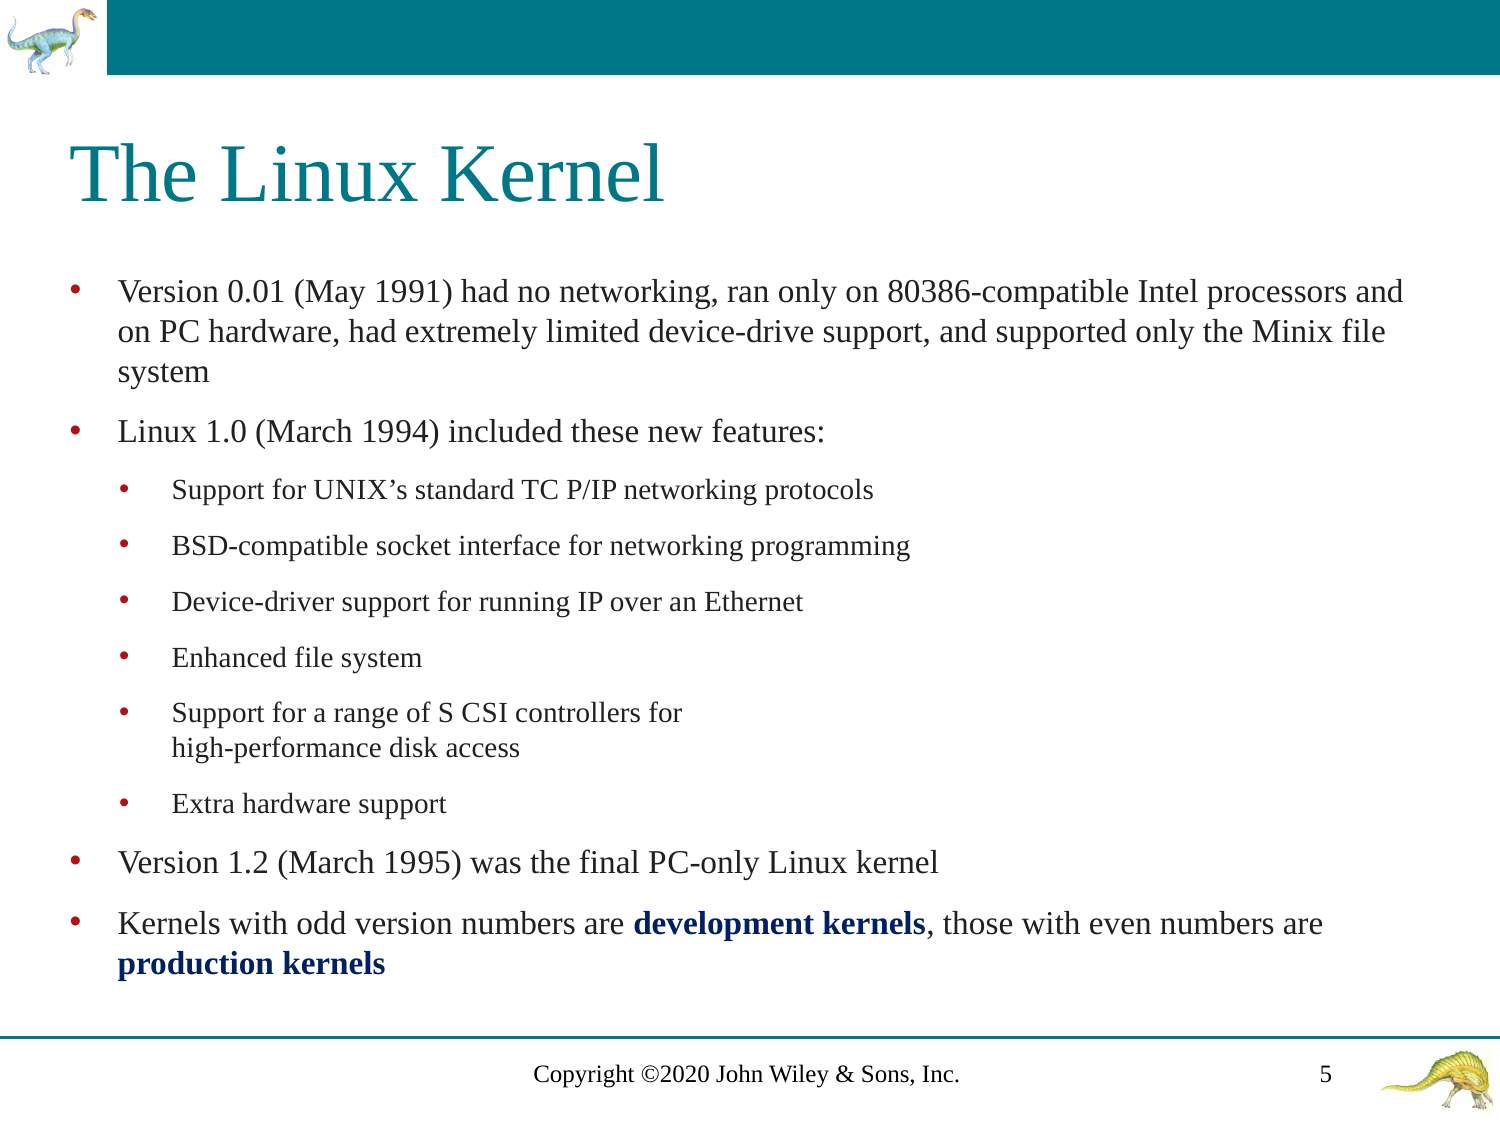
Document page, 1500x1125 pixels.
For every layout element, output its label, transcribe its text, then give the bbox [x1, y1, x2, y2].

title The Linux Kernel [54, 122, 1445, 227]
picture [0, 0, 107, 82]
slide_number 5 [1083, 1042, 1348, 1103]
list Version 0.01 (May 19 91) had no networking, ran only on 80386-compatible Intel processors and on P C hardware, had extremely limited device-drive support, and supported only the Minix file system Linux 1.0 (March 19 94) included these new features: Support for U N I X’s standard T C P/I P networking protocols BSD-compatible socket interface for networking programming Device-driver support for running IP over an Ethernet Enhanced file system Support for a range of S C S I controllers for high-performance disk access Extra hardware support Version 1.2 (March 19 95) was the final P C-only Linux kernel Kernels with odd version numbers are development kernels, those with even numbers are production kernels [54, 261, 1444, 1007]
picture [1379, 1044, 1493, 1115]
footer Copyright ©2020 John Wiley & Sons, Inc. [496, 1042, 1004, 1103]
